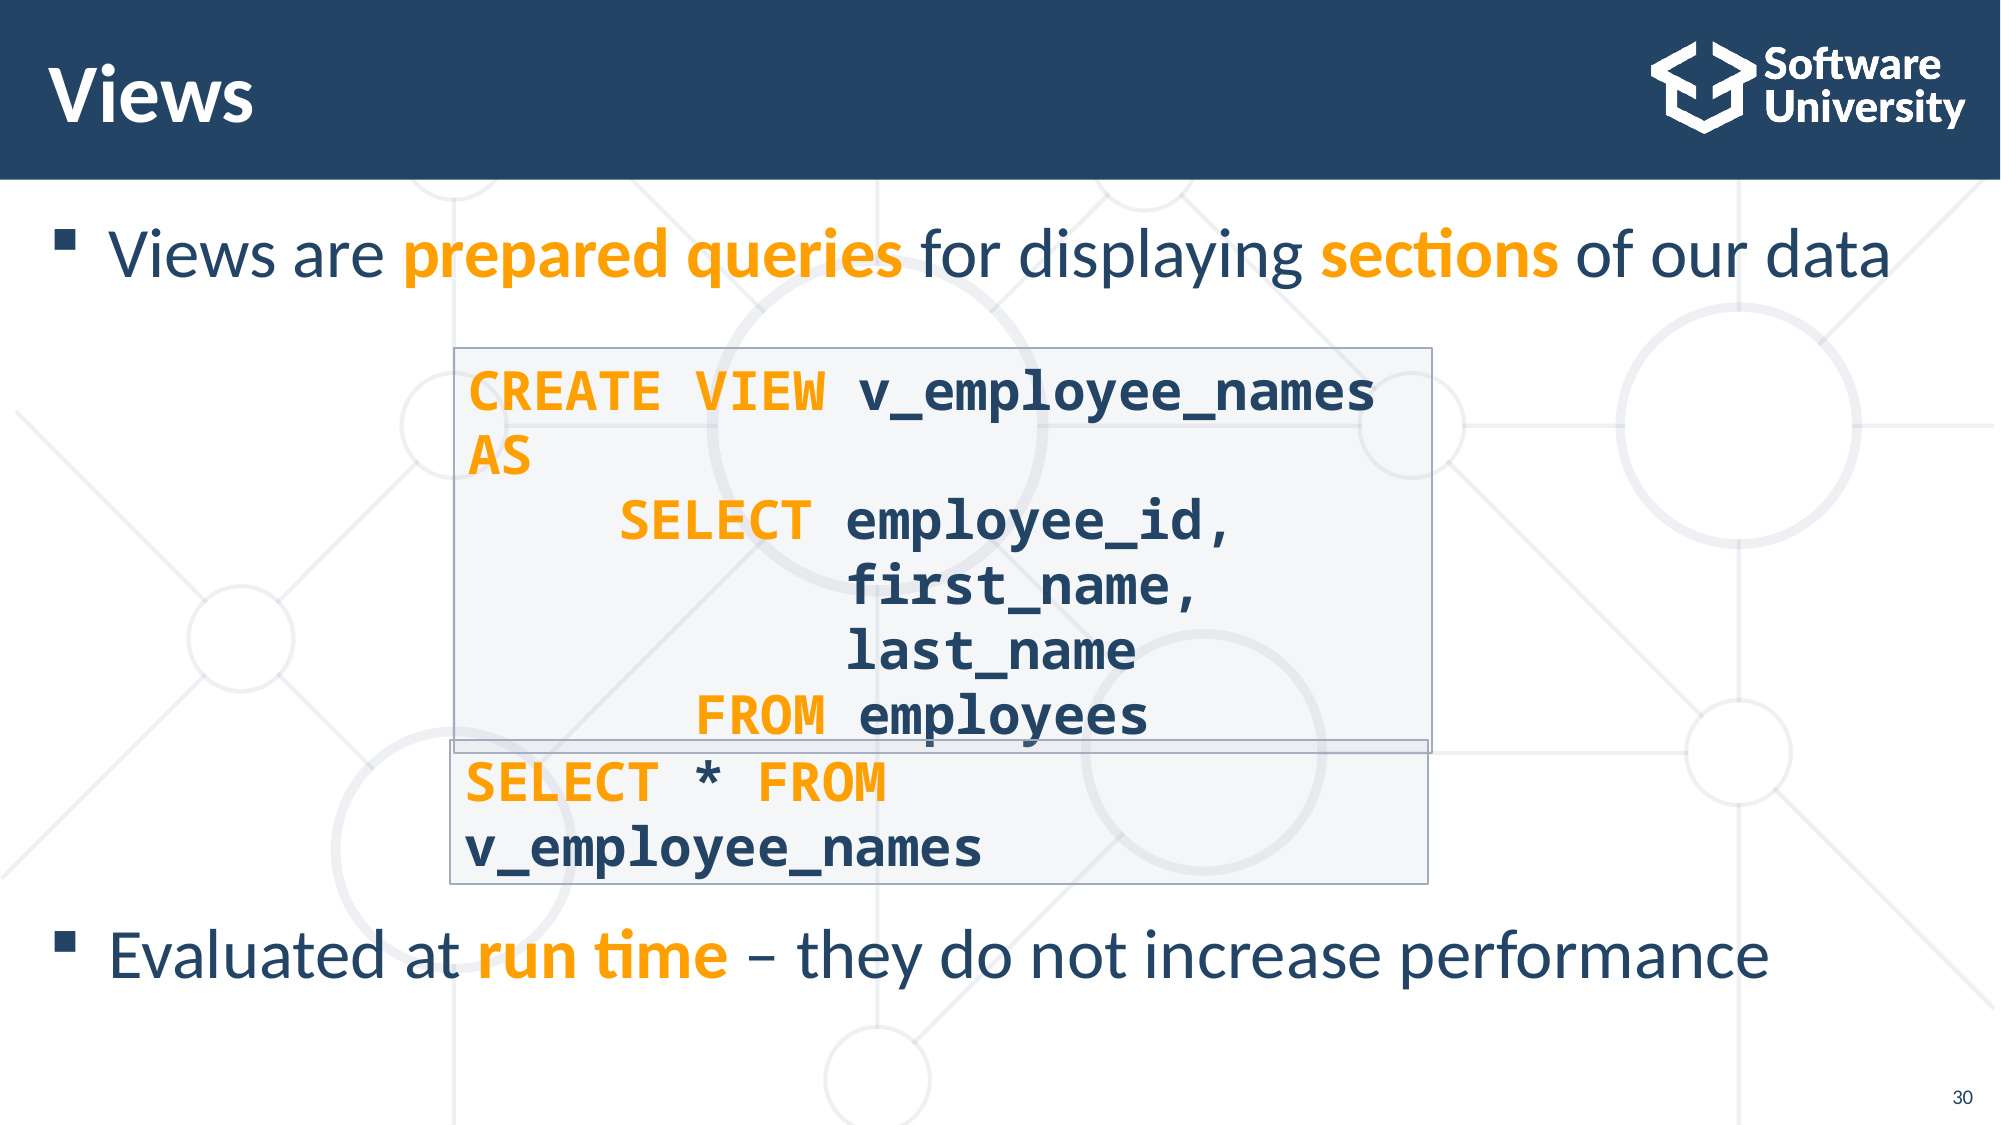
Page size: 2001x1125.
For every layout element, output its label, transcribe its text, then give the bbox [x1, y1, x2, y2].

text_box SELECT * FROM v_employee_names [450, 739, 1428, 885]
title Views [31, 16, 1625, 162]
list Views are prepared queries for displaying sections of our data Evaluated at run time – they do not increase performance [31, 196, 1970, 1104]
slide_number 30 [1927, 1067, 1989, 1117]
text_box CREATE VIEW v_employee_names AS SELECT employee_id, first_name, last_name FROM employees [453, 348, 1432, 753]
picture [1651, 41, 1966, 134]
